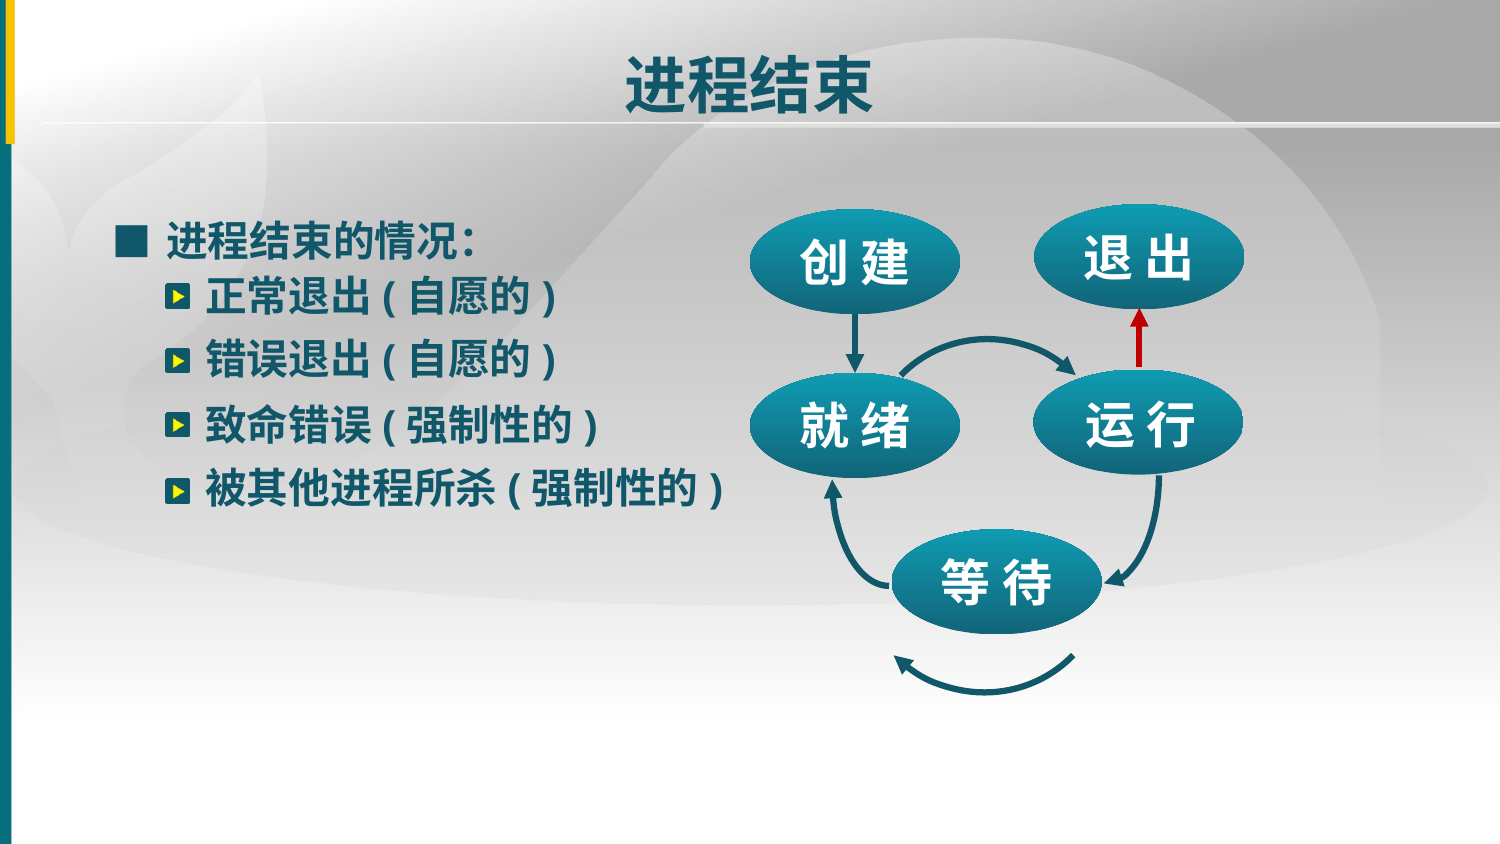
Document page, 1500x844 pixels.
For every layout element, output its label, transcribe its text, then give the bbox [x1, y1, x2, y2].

text_box [893, 644, 1074, 694]
picture [0, 0, 1500, 844]
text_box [749, 208, 1244, 635]
text_box 进程结束 [112, 14, 1388, 153]
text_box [1034, 204, 1245, 367]
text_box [96, 202, 836, 521]
